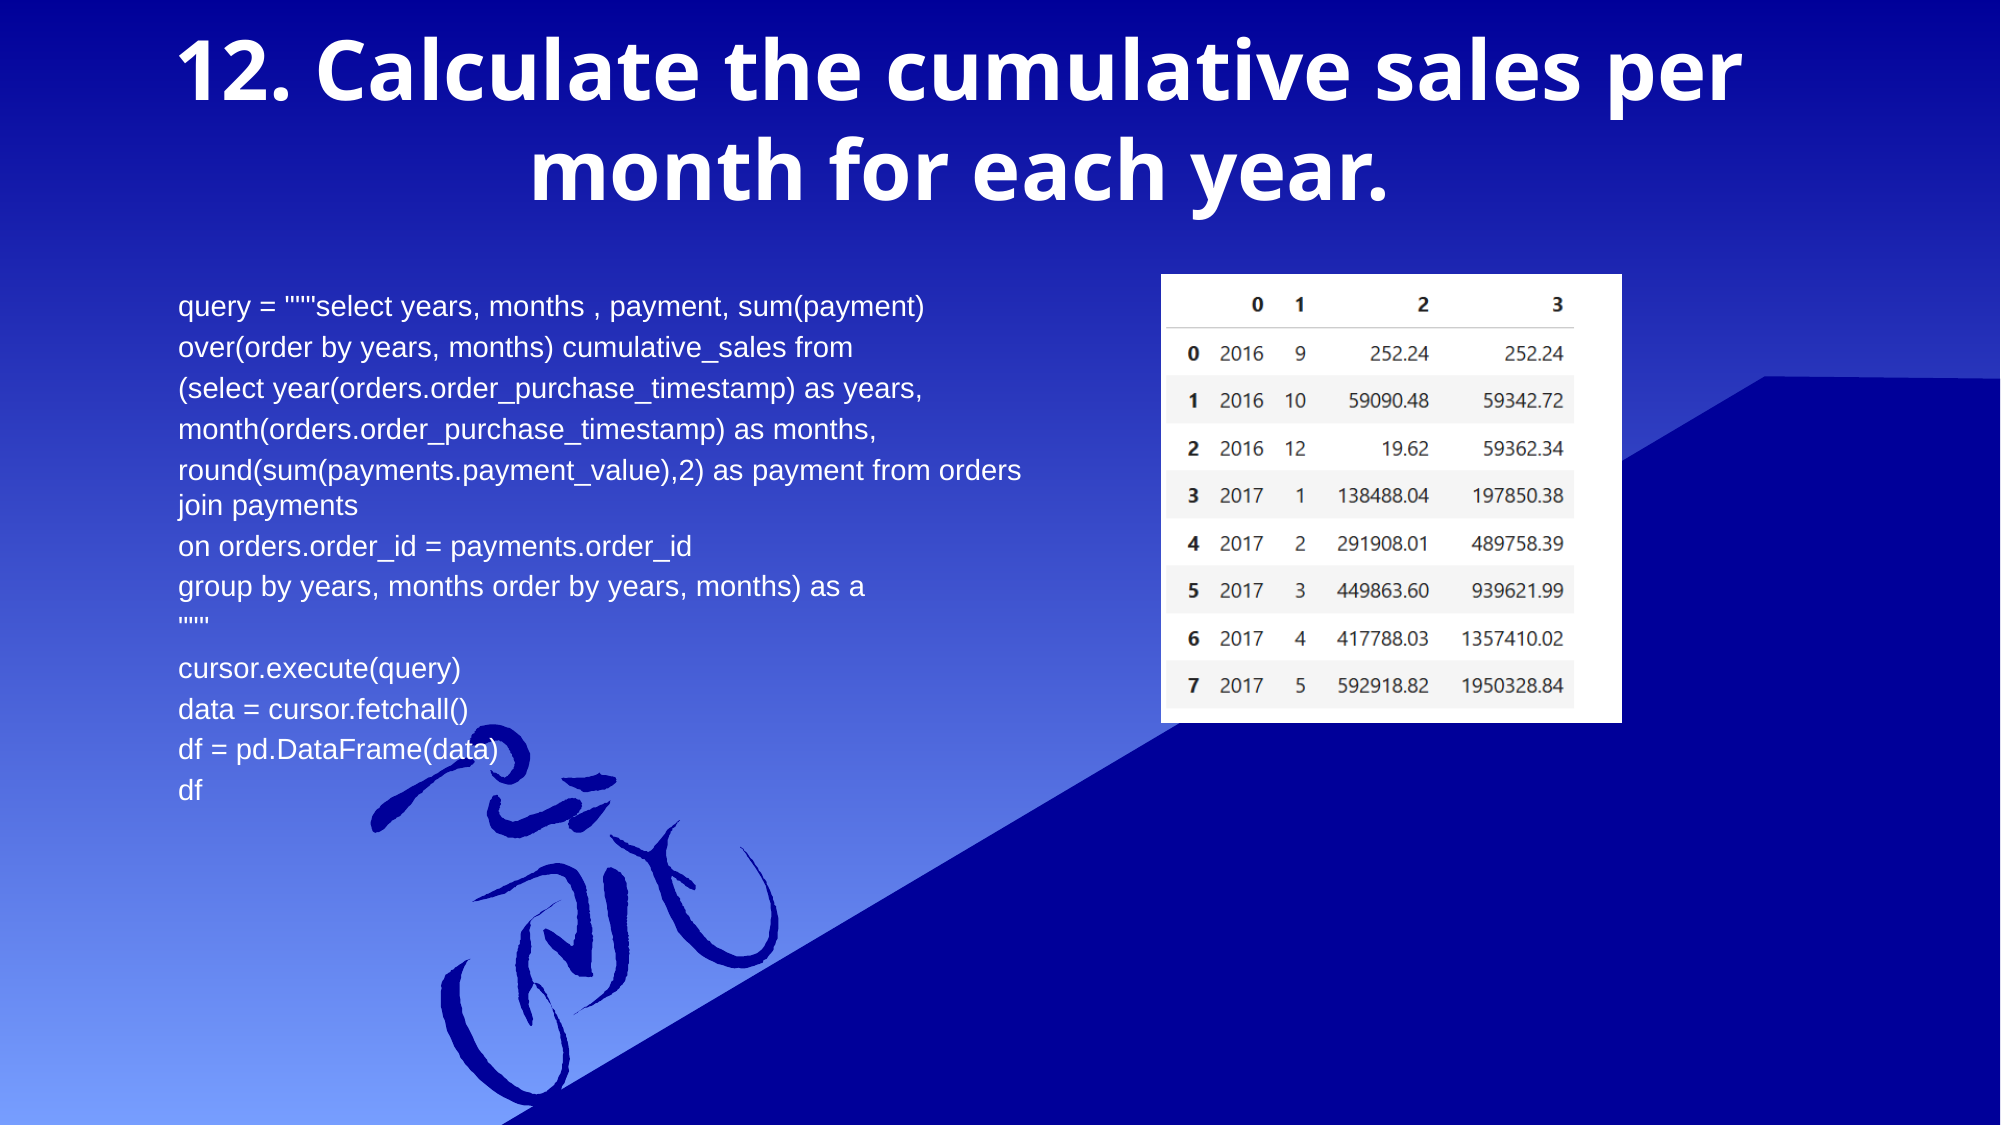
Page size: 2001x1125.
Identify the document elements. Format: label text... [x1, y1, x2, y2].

subtitle query = """select years, months , payment, sum(payment) over(order by years, months) cumulative_sales from (select year(orders.order_purchase_timestamp) as years, month(orders.order_purchase_timestamp) as months, round(sum(payments.payment_value),2) as payment from orders join payments on orders.order_id = payments.order_id group by years, months order by years, months) as a """ cursor.execute(query) data = cursor.fetchall() df = pd.DataFrame(data) df [141, 214, 1060, 880]
picture [1161, 274, 1622, 723]
title 12. Calculate the cumulative sales per month for each year. [27, 0, 1893, 248]
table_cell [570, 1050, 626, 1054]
